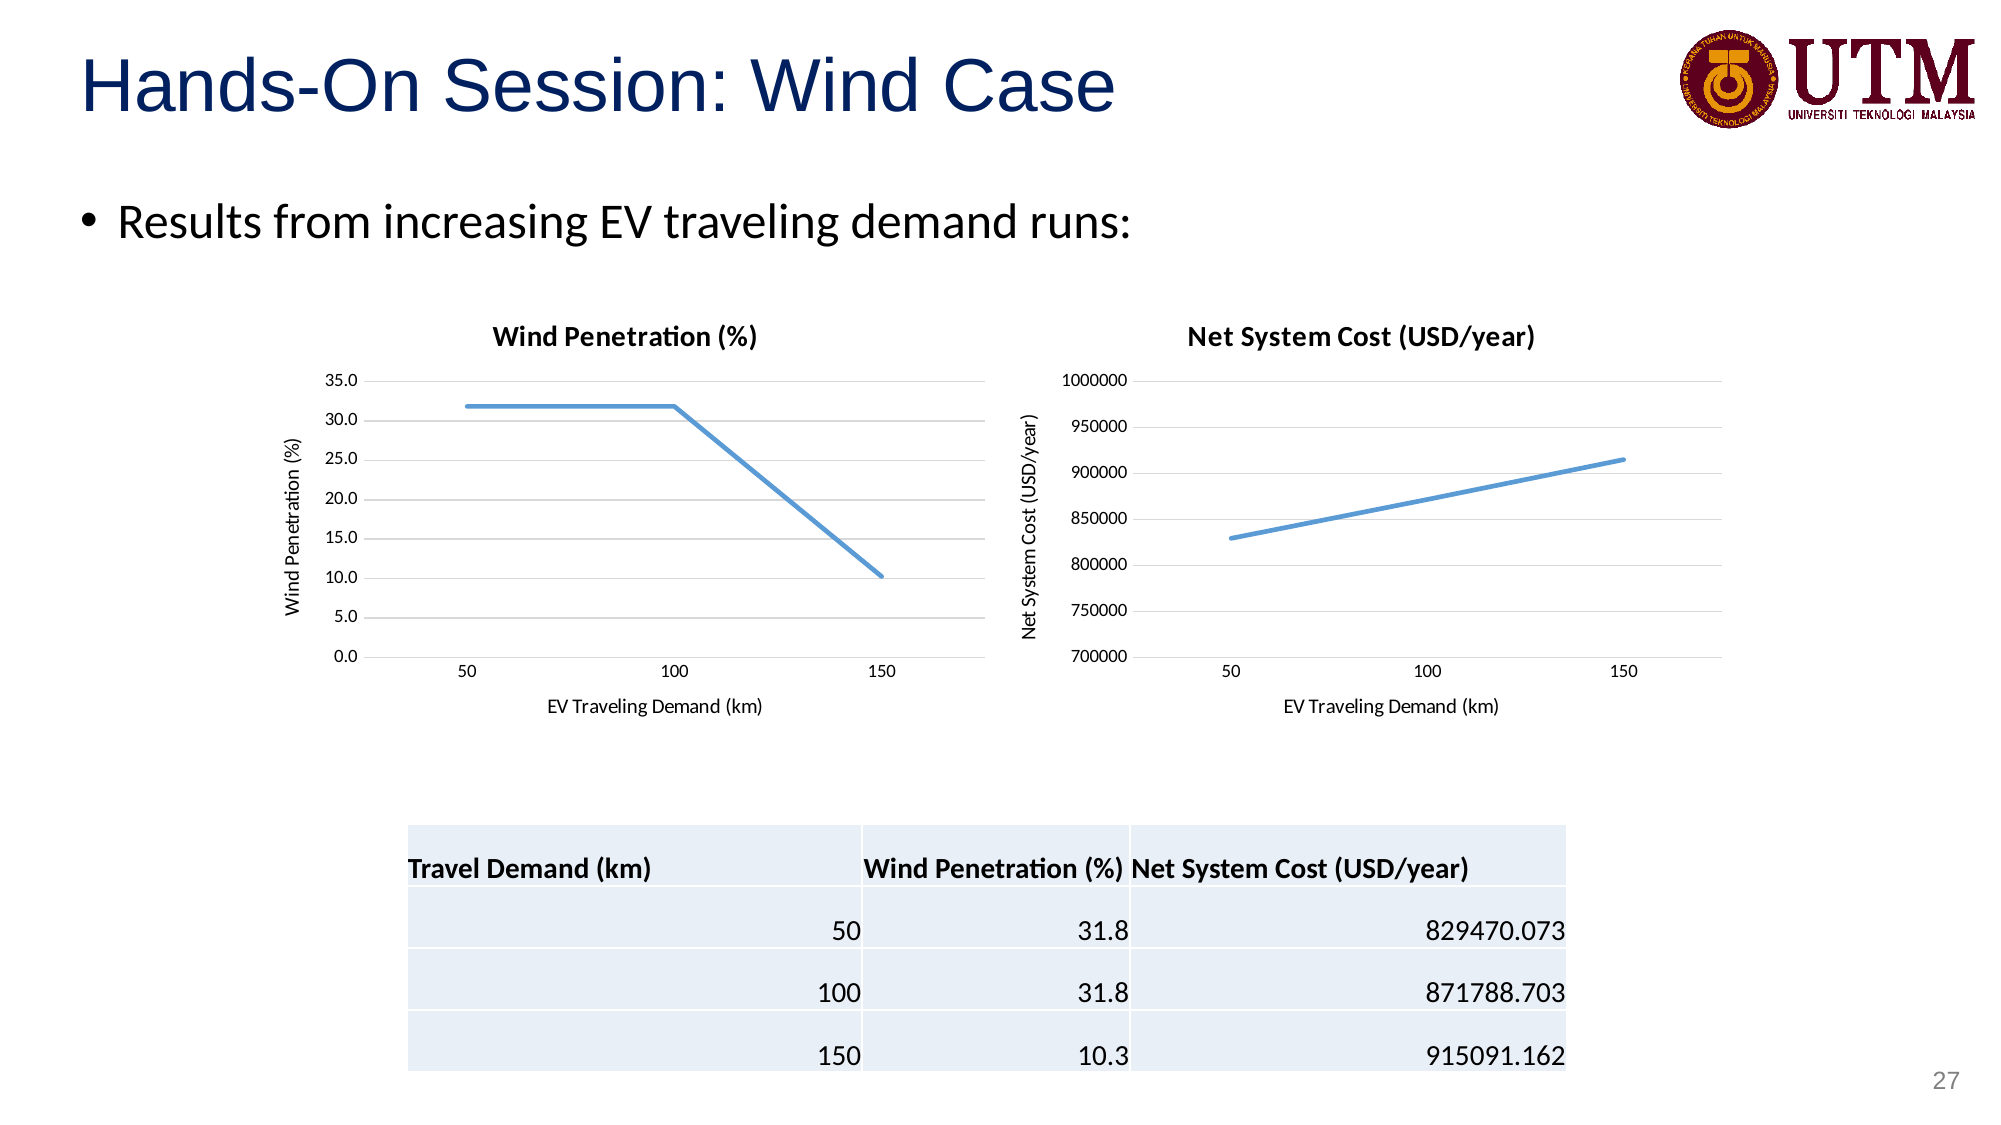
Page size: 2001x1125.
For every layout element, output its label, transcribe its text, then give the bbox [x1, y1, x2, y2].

table_header Travel Demand (km) [408, 825, 861, 885]
table_cell 31.8 [863, 949, 1129, 1009]
table_cell 31.8 [863, 887, 1129, 947]
table_cell 10.3 [863, 1011, 1129, 1071]
picture [1680, 30, 1975, 129]
table_header Net System Cost (USD/year) [1131, 825, 1566, 885]
slide_number 27 [1892, 1050, 1976, 1110]
table_cell 50 [408, 887, 861, 947]
title Hands-On Session: Wind Case [64, 28, 1790, 146]
table_cell 150 [408, 1011, 861, 1071]
list Results from increasing EV traveling demand runs: [64, 187, 1915, 1014]
chart [250, 298, 1737, 749]
table_cell 829470.073 [1131, 887, 1566, 947]
table_cell 100 [408, 949, 861, 1009]
table_header Wind Penetration (%) [863, 825, 1129, 885]
table_cell 915091.162 [1131, 1011, 1566, 1071]
table_cell 871788.703 [1131, 949, 1566, 1009]
